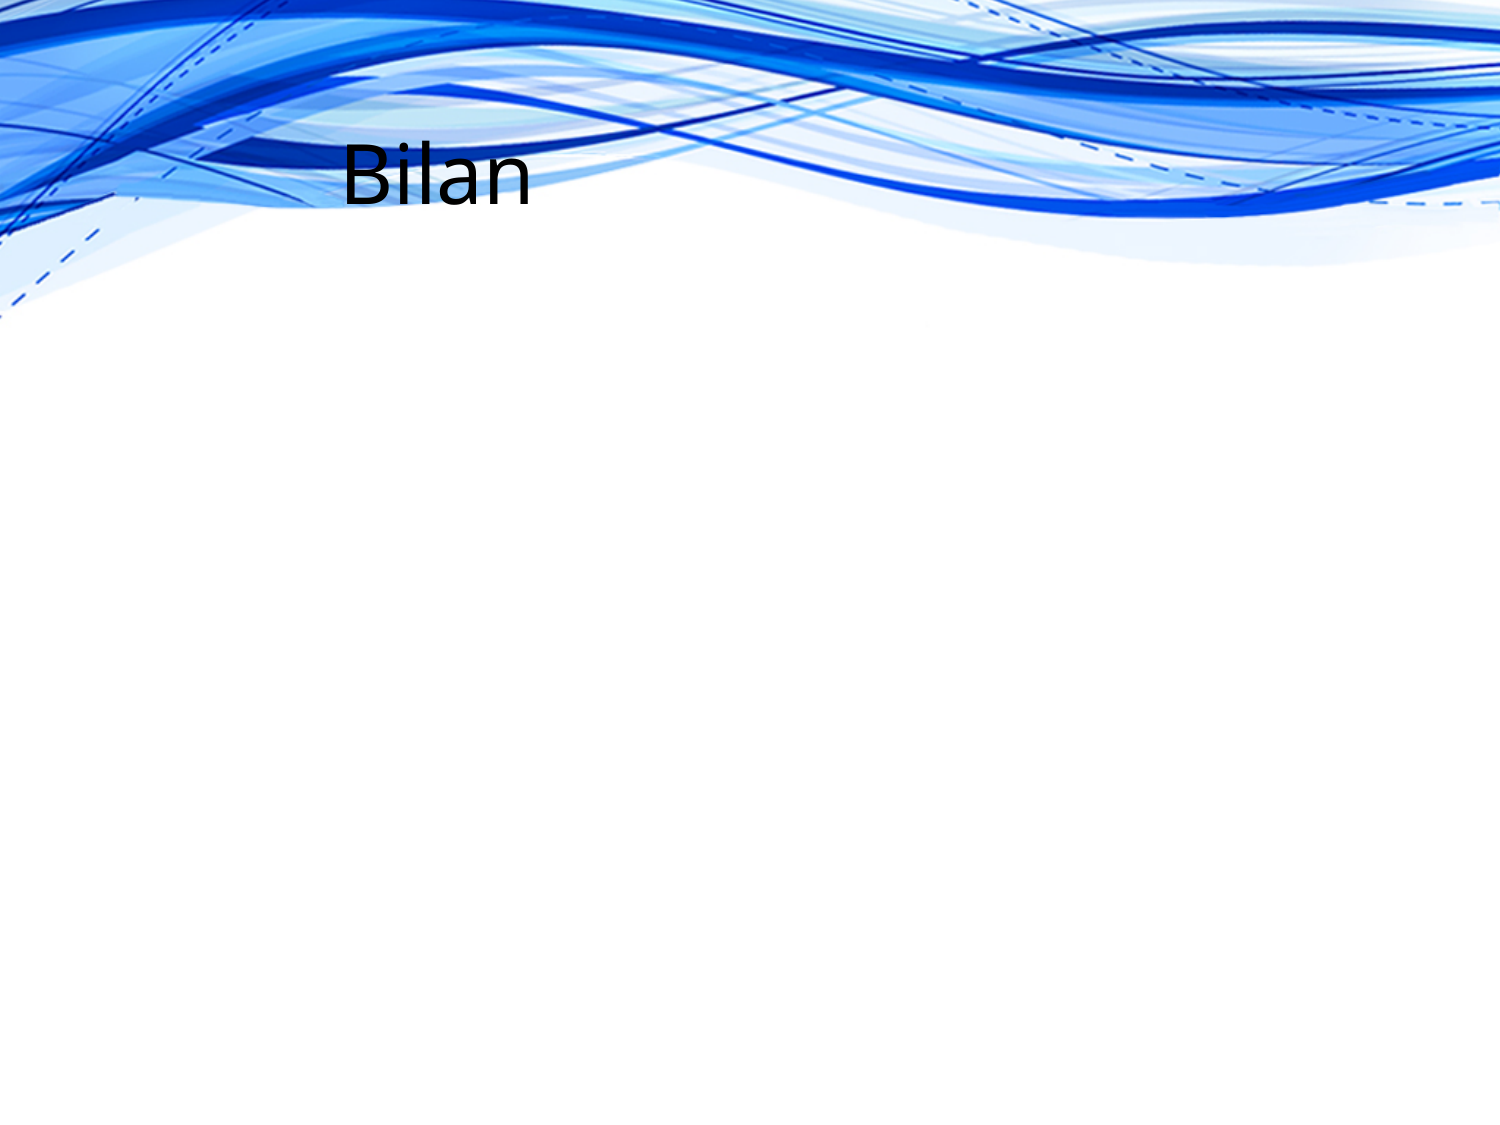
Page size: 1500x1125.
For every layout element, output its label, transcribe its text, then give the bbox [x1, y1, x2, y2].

title Bilan [324, 112, 1463, 231]
picture [0, 0, 1500, 1125]
